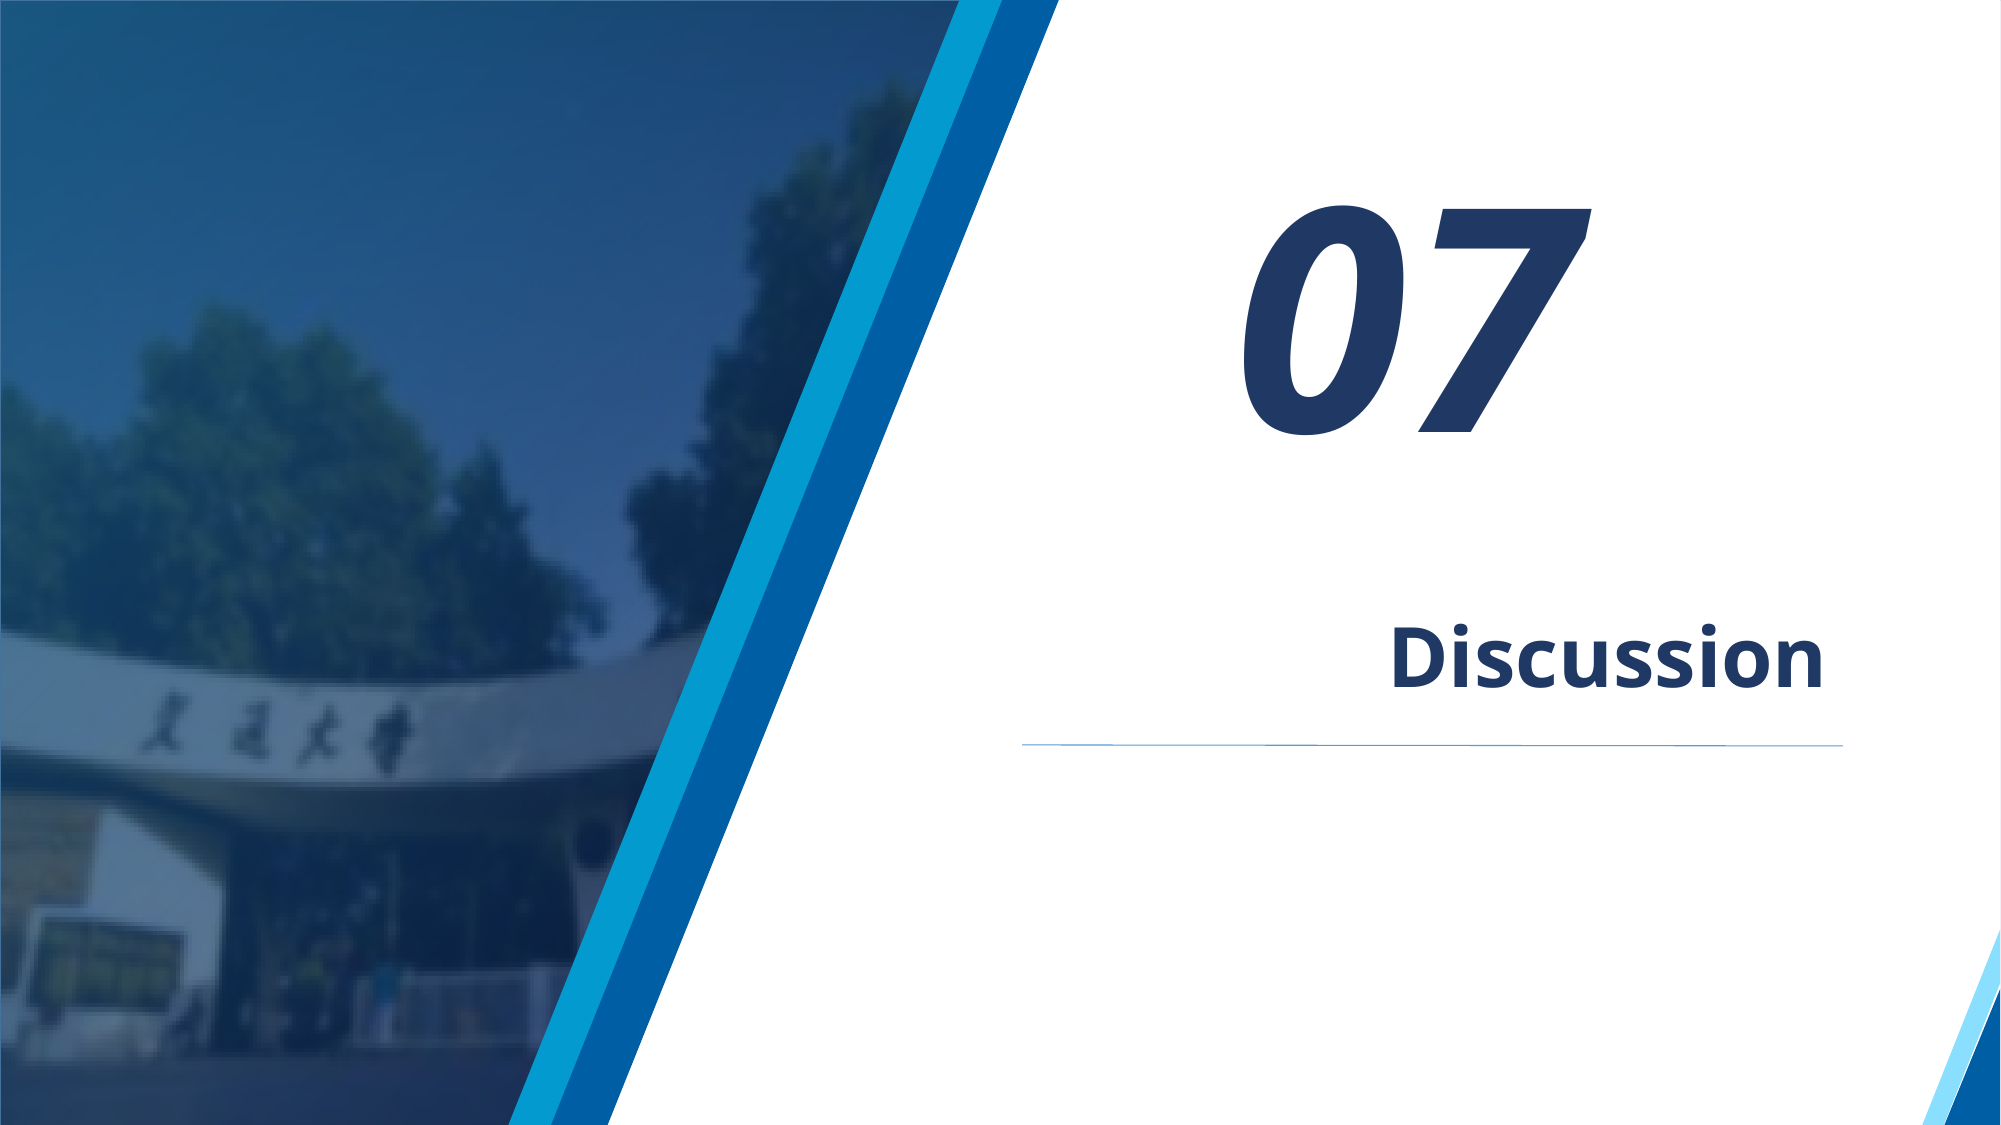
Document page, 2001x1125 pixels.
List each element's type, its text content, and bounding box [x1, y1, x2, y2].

text_box 07 [1219, 155, 1669, 508]
text_box Discussion [692, 608, 1843, 713]
